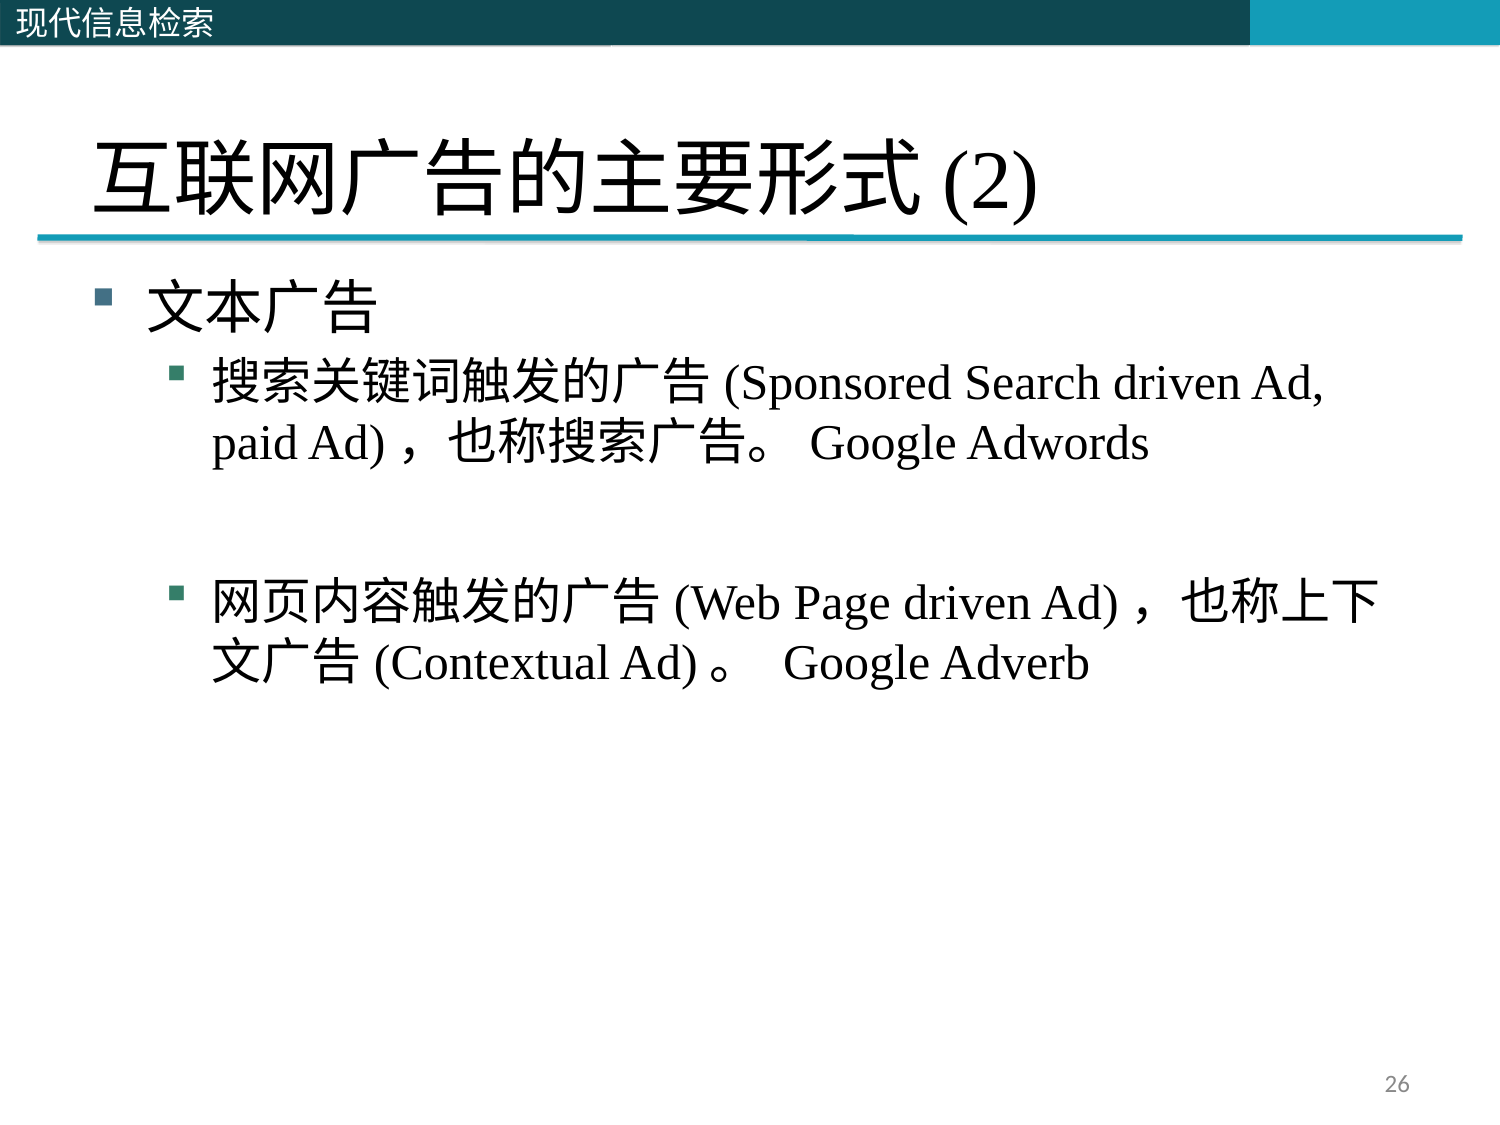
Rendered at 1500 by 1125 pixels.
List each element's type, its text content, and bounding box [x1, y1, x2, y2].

list 文本广告 搜索关键词触发的广告(Sponsored Search driven Ad, paid Ad)，也称搜索广告。Google Adwords 网页内容触发的广告(Web Page driven Ad)，也称上下文广告(Contextual Ad)。 Google Adverb [74, 262, 1426, 1076]
title 互联网广告的主要形式(2) [74, 44, 1426, 233]
slide_number 26 [1074, 1062, 1425, 1103]
